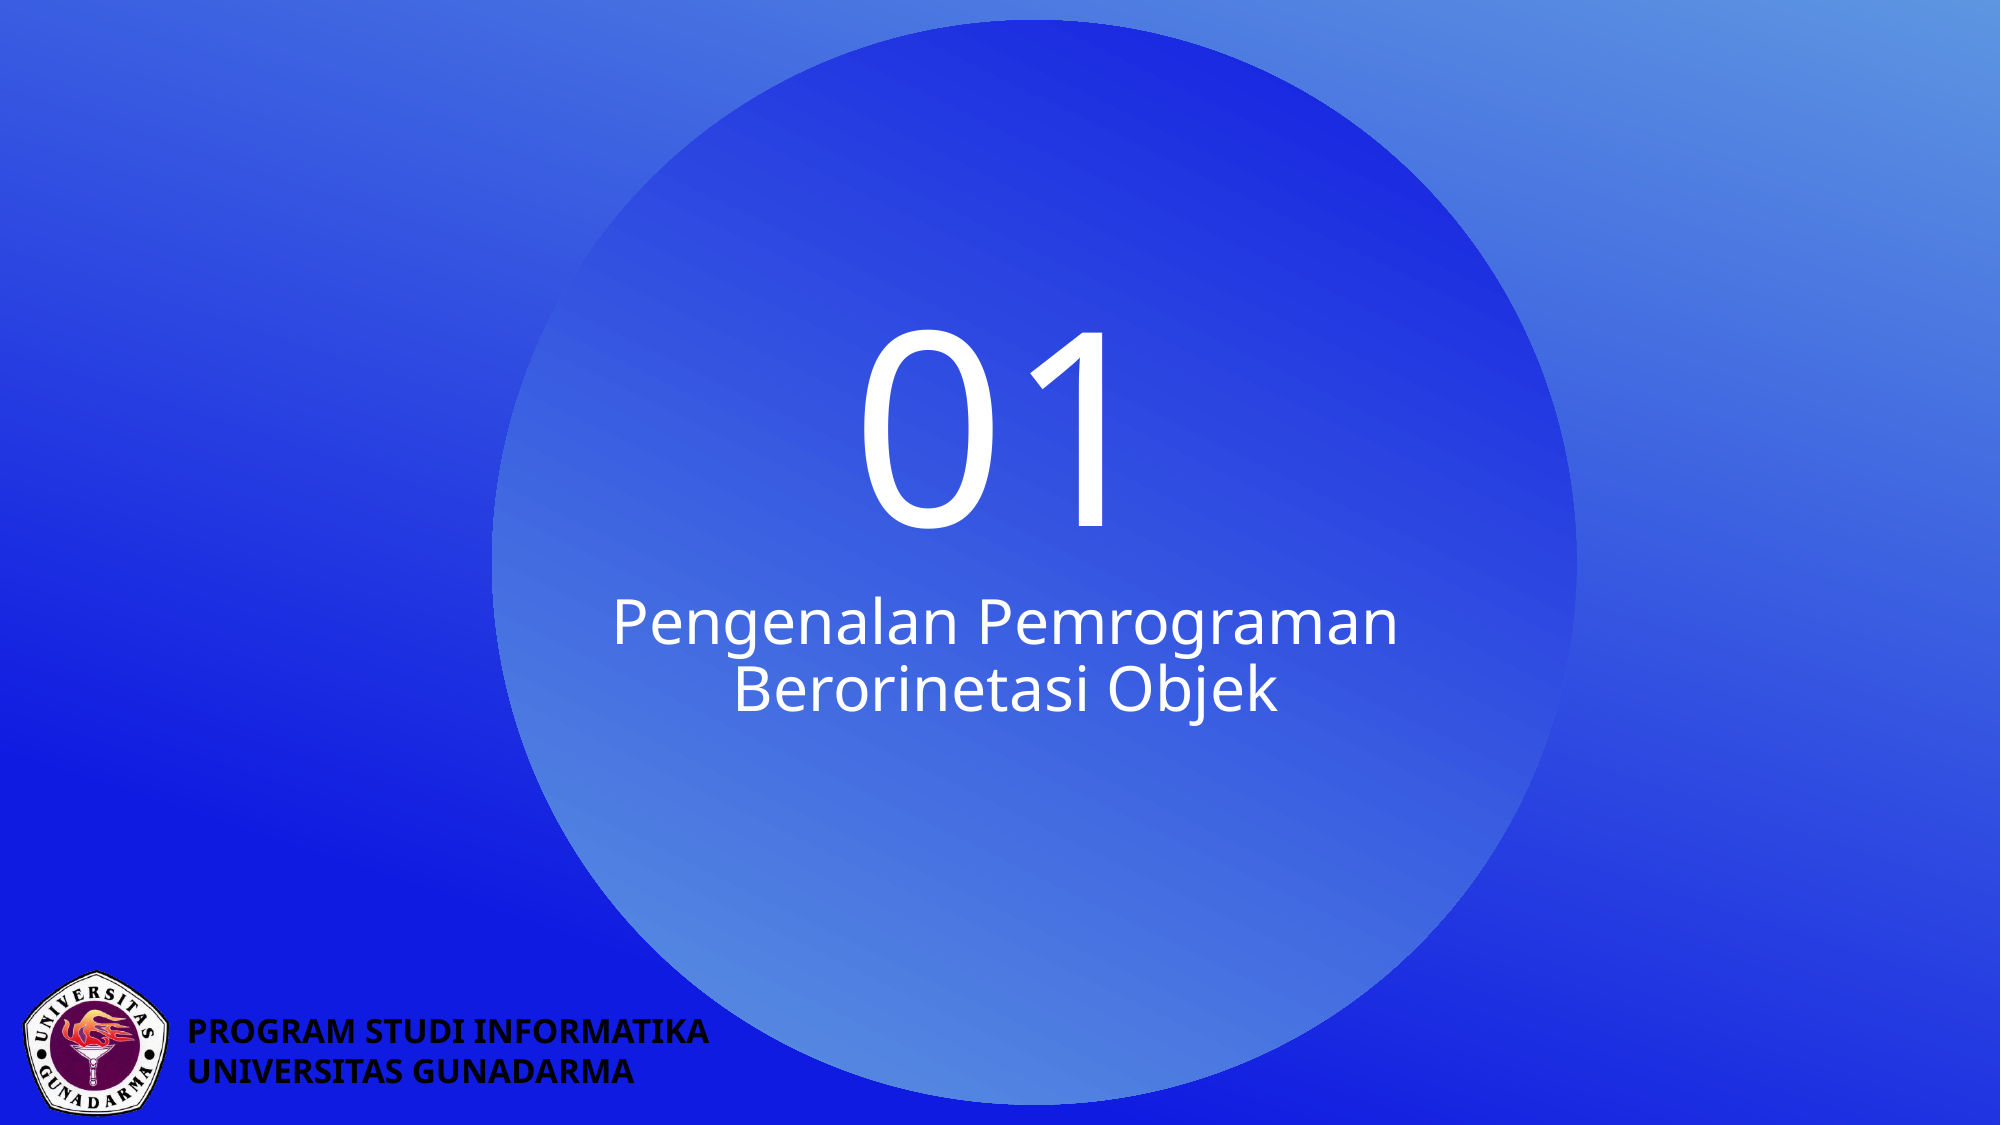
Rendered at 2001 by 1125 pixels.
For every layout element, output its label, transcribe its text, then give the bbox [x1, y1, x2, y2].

text_box Pengenalan Pemrograman Berorinetasi Objek [553, 583, 1459, 733]
text_box [491, 19, 1578, 1106]
picture [13, 963, 173, 1121]
text_box 01 [797, 310, 1216, 586]
